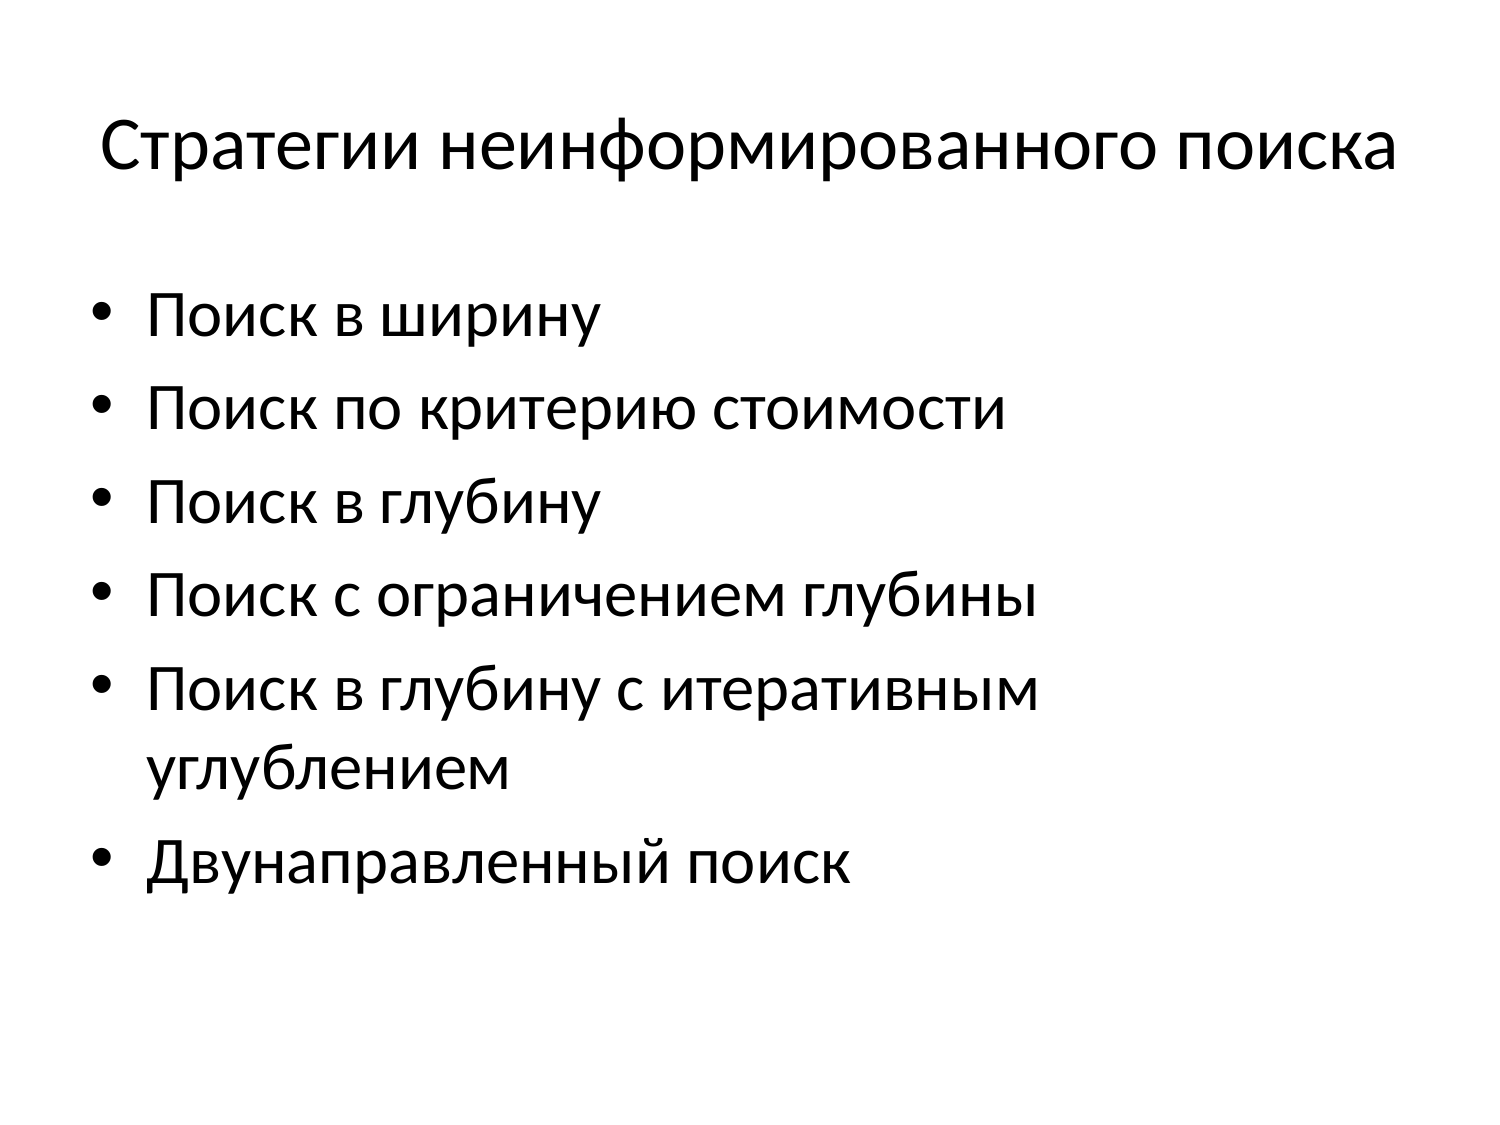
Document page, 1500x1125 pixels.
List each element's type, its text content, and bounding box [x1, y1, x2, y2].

title Стратегии неинформированного поиска [75, 45, 1425, 233]
list Поиск в ширину Поиск по критерию стоимости Поиск в глубину Поиск с ограничением глубины Поиск в глубину с итеративным углублением Двунаправленный поиск [75, 262, 1425, 1005]
